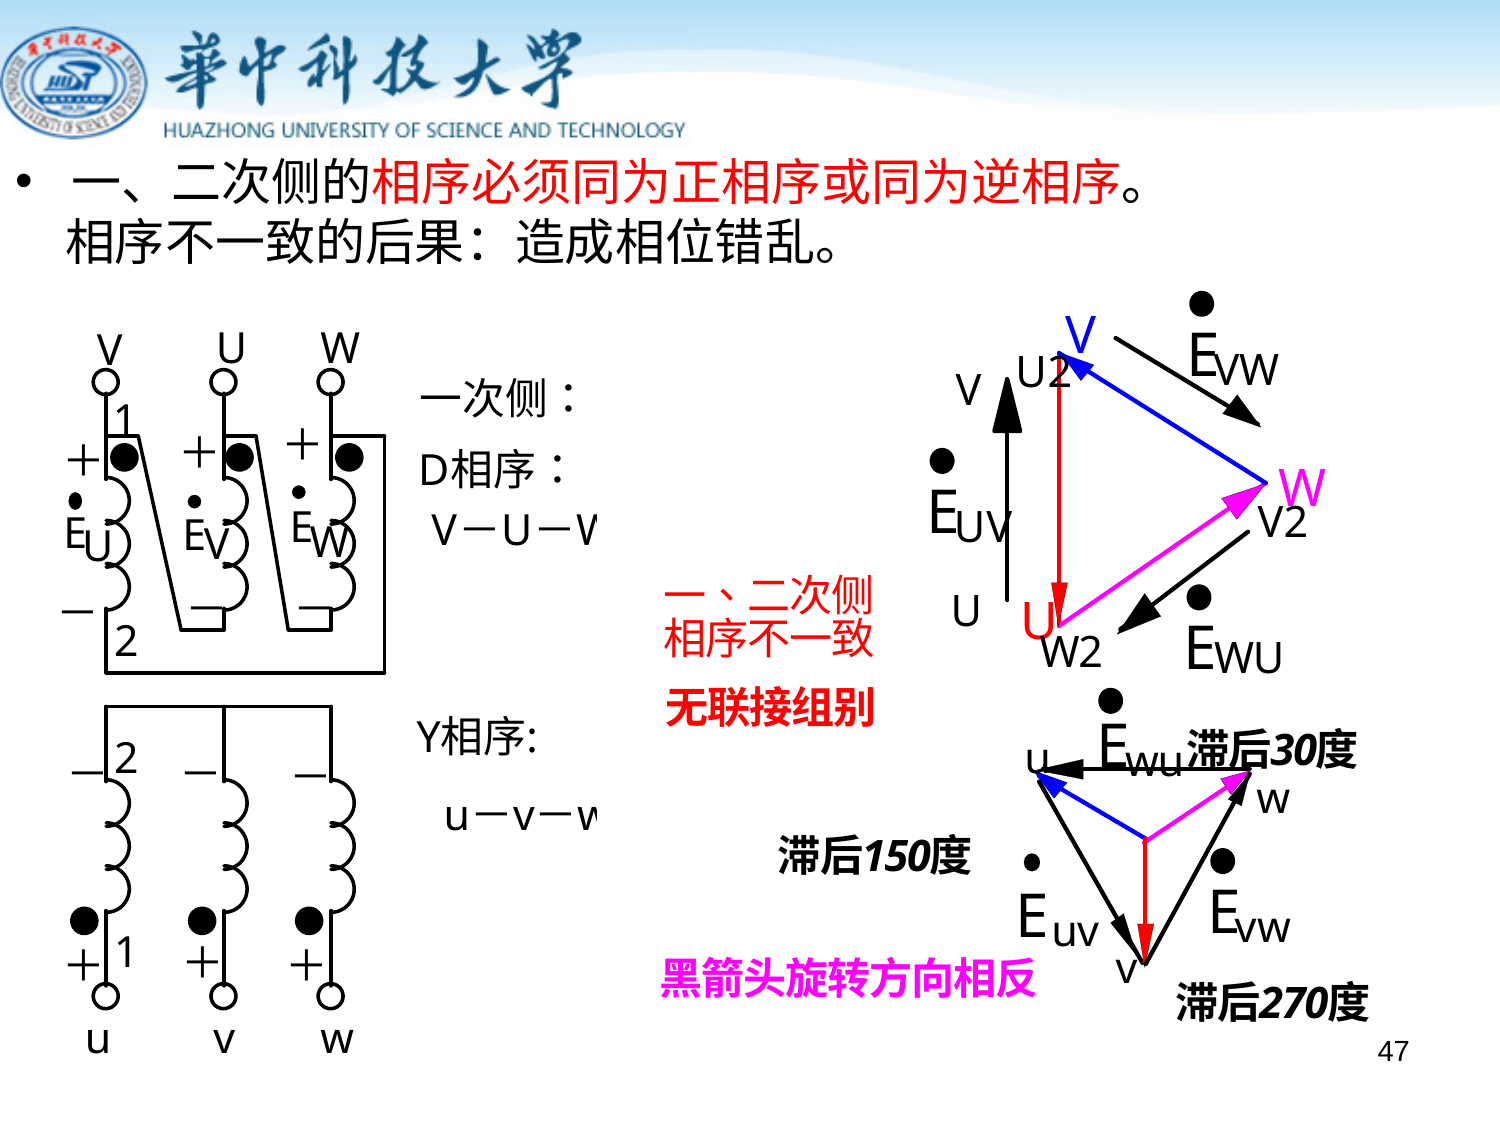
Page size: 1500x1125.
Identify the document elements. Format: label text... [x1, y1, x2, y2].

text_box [655, 290, 1397, 1027]
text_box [52, 314, 597, 1060]
text_box 一、二次侧的相序必须同为正相序或同为逆相序。 相序不一致的后果：造成相位错乱。 [0, 142, 1436, 278]
slide_number 47 [1074, 1024, 1425, 1103]
picture [0, 0, 1500, 1125]
